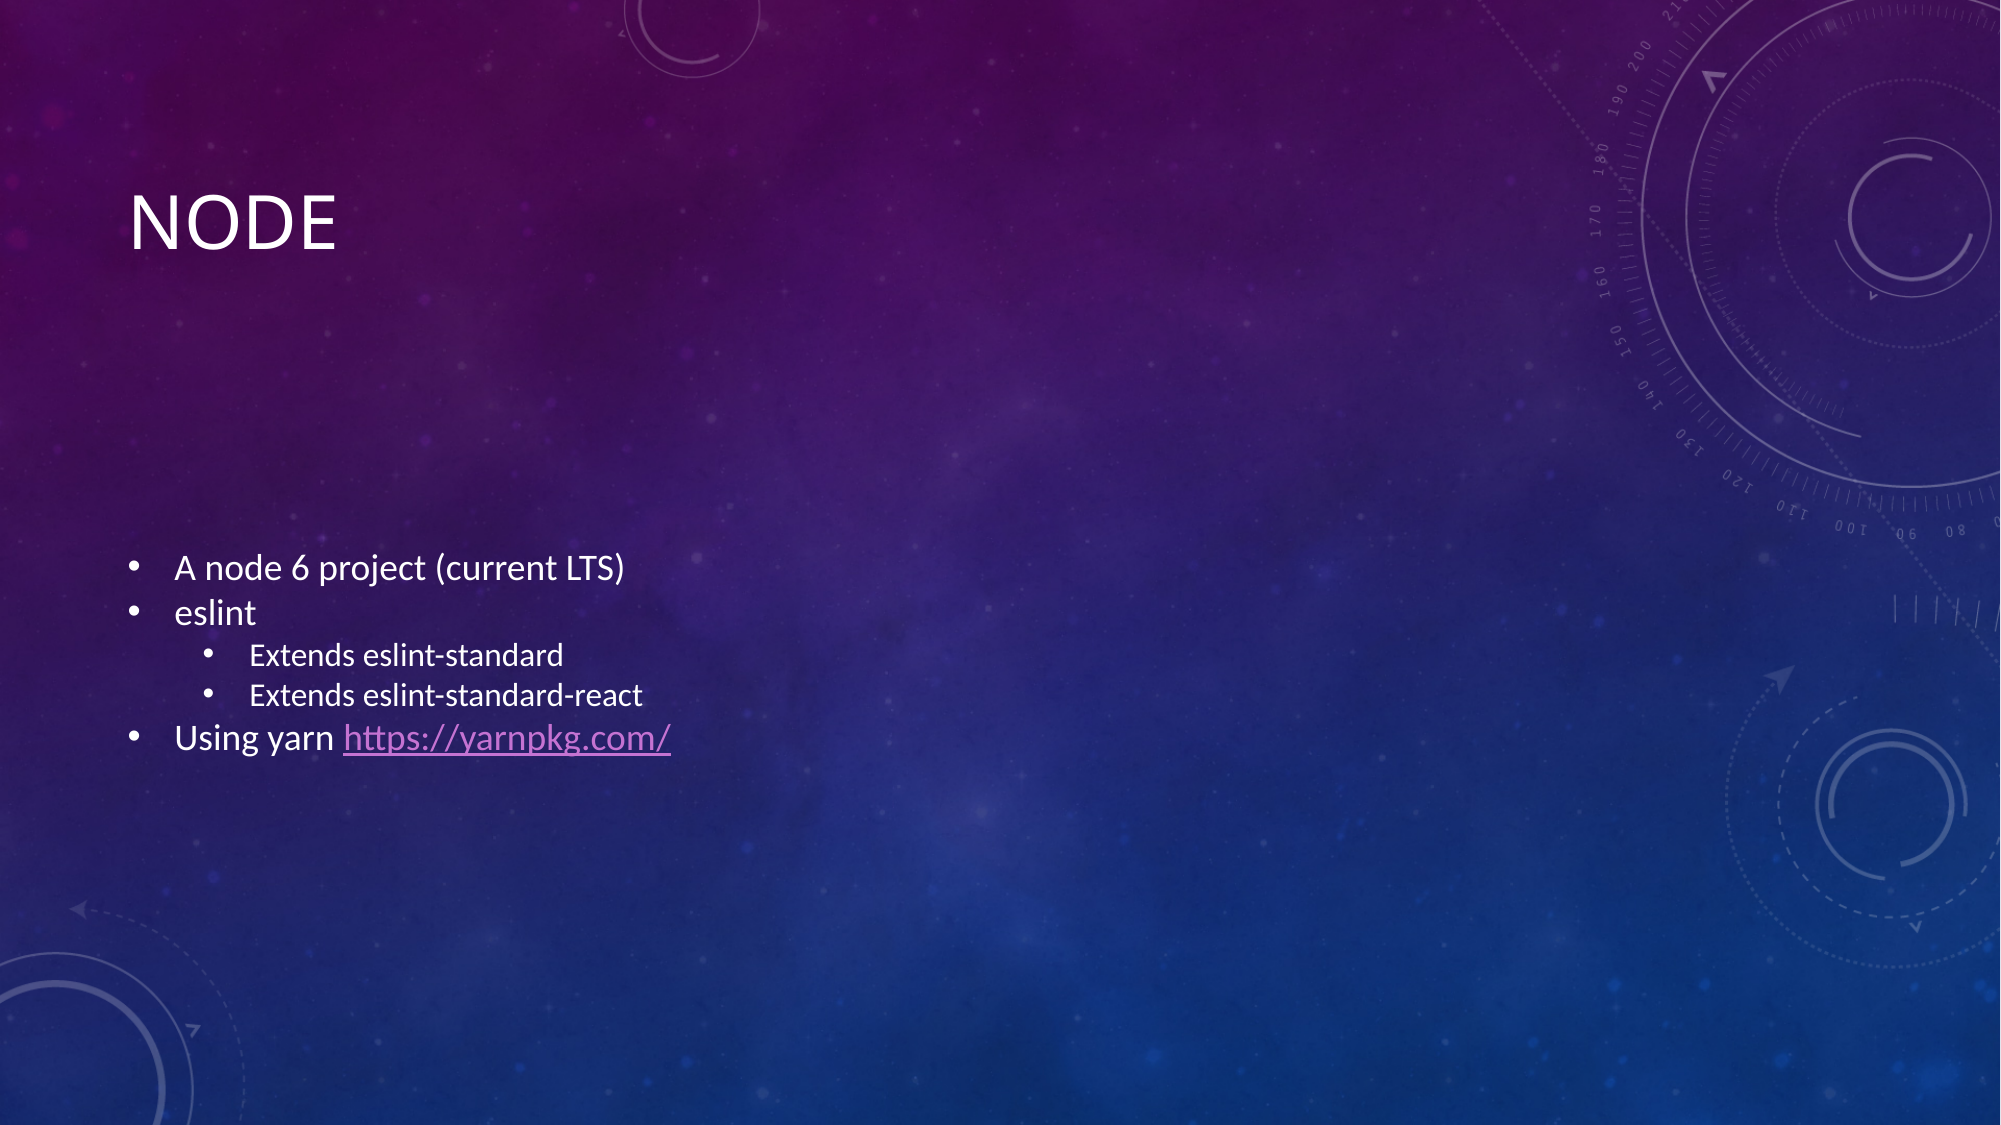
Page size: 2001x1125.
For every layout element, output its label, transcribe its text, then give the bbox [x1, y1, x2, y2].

title node [112, 99, 1775, 339]
picture [0, 0, 2001, 1125]
list A node 6 project (current LTS) eslint Extends eslint-standard Extends eslint-standard-react Using yarn https://yarnpkg.com/ [112, 351, 1775, 950]
